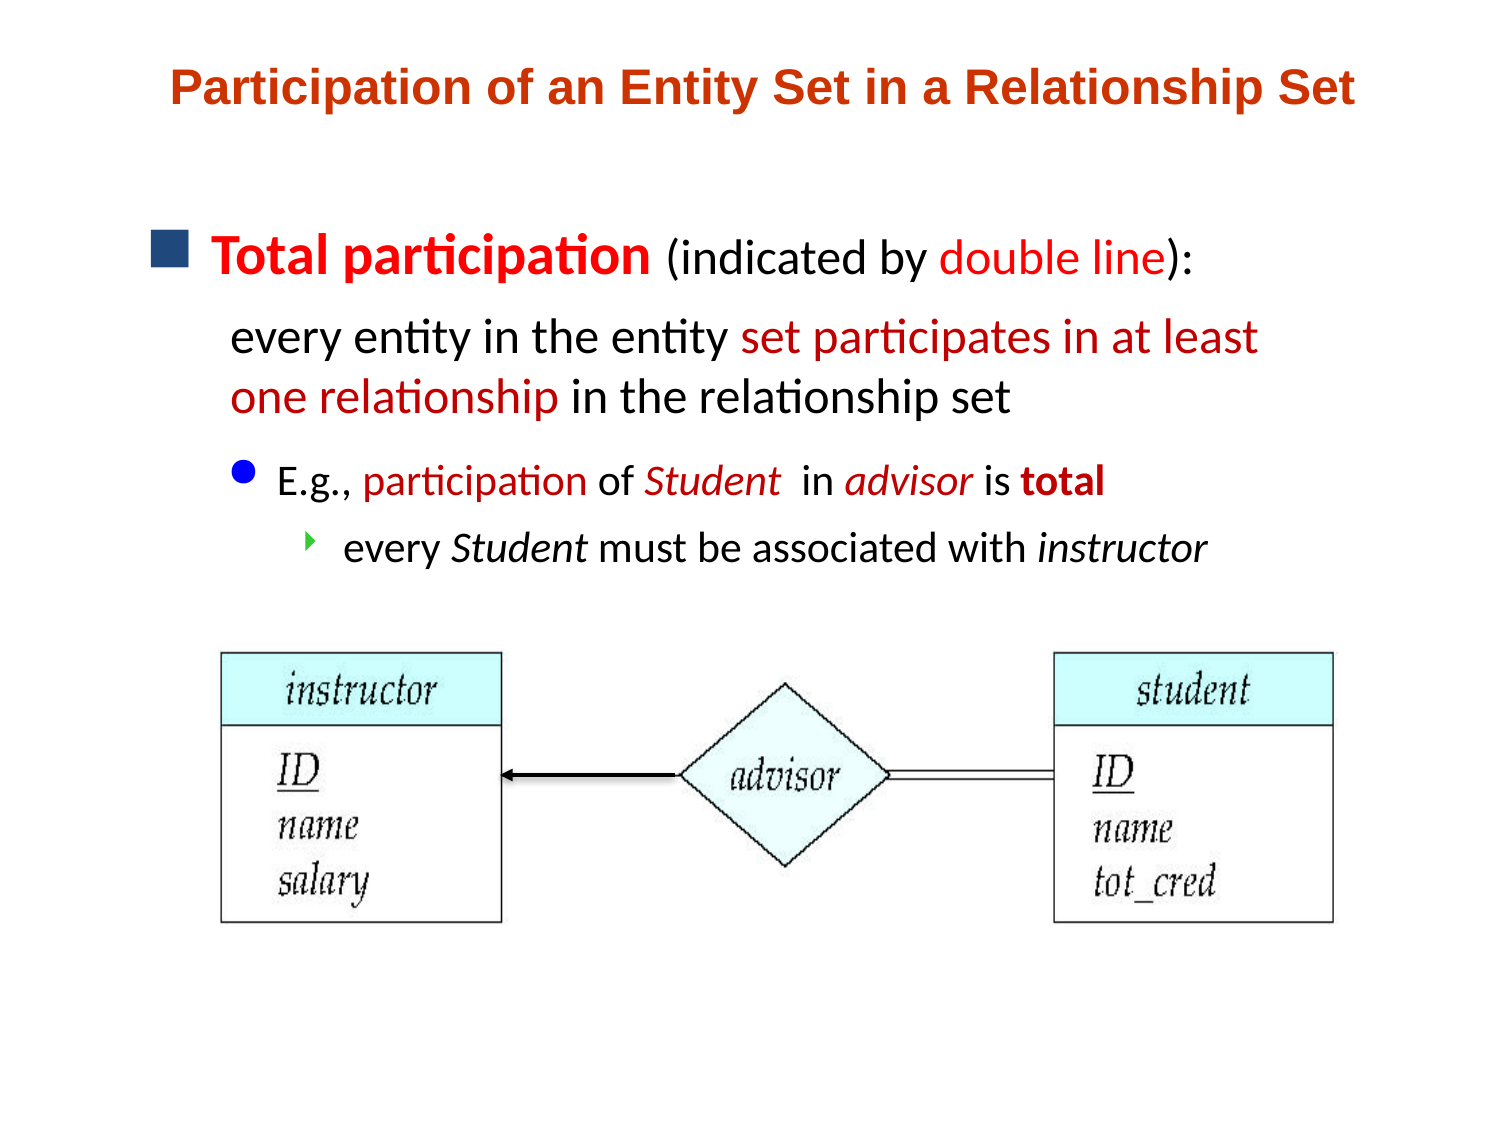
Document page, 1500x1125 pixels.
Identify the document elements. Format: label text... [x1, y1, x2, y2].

text_box Participation of an Entity Set in a Relationship Set [140, 37, 1387, 132]
picture [218, 649, 1338, 926]
text_box Total participation (indicated by double line): every entity in the entity set participates in at least one relationship in the relationship set E.g., participation of Student in advisor is total every Student must be associated with instructor [140, 208, 1363, 628]
